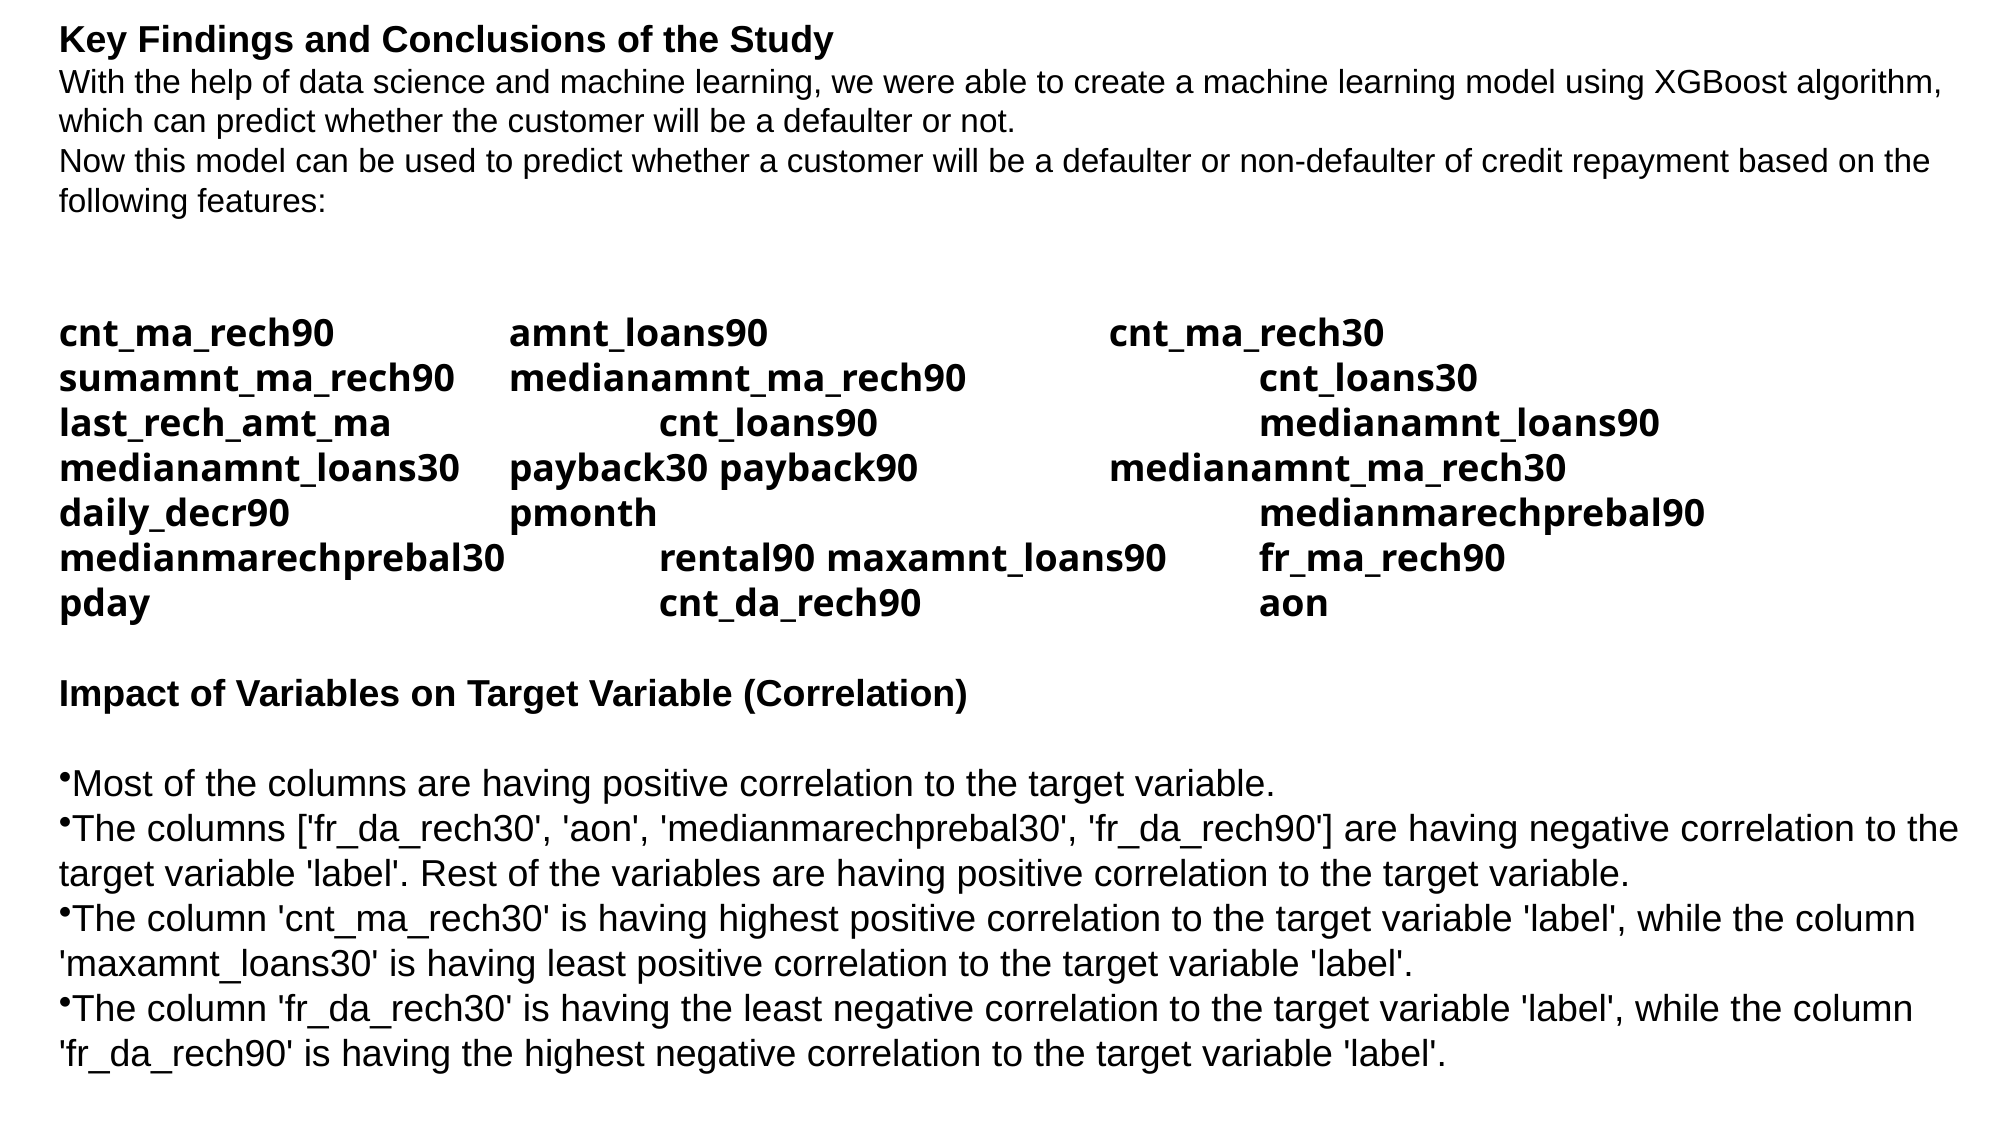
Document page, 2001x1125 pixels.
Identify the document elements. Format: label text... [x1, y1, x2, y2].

text_box Key Findings and Conclusions of the Study With the help of data science and machine learning, we were able to create a machine learning model using XGBoost algorithm, which can predict whether the customer will be a defaulter or not. Now this model can be used to predict whether a customer will be a defaulter or non-defaulter of credit repayment based on the following features: cnt_ma_rech90 amnt_loans90 cnt_ma_rech30 sumamnt_ma_rech90 medianamnt_ma_rech90 cnt_loans30 last_rech_amt_ma cnt_loans90 medianamnt_loans90 medianamnt_loans30 payback30 payback90 medianamnt_ma_rech30 daily_decr90 pmonth medianmarechprebal90 medianmarechprebal30 rental90 maxamnt_loans90 fr_ma_rech90 pday cnt_da_rech90 aon Impact of Variables on Target Variable (Correlation) Most of the columns are having positive correlation to the target variable. The columns ['fr_da_rech30', 'aon', 'medianmarechprebal30', 'fr_da_rech90'] are having negative correlation to the target variable 'label'. Rest of the variables are having positive correlation to the target variable. The column 'cnt_ma_rech30' is having highest positive correlation to the target variable 'label', while the column 'maxamnt_loans30' is having least positive correlation to the target variable 'label'. The column 'fr_da_rech30' is having the least negative correlation to the target variable 'label', while the column 'fr_da_rech90' is having the highest negative correlation to the target variable 'label'. [43, 14, 2000, 1120]
